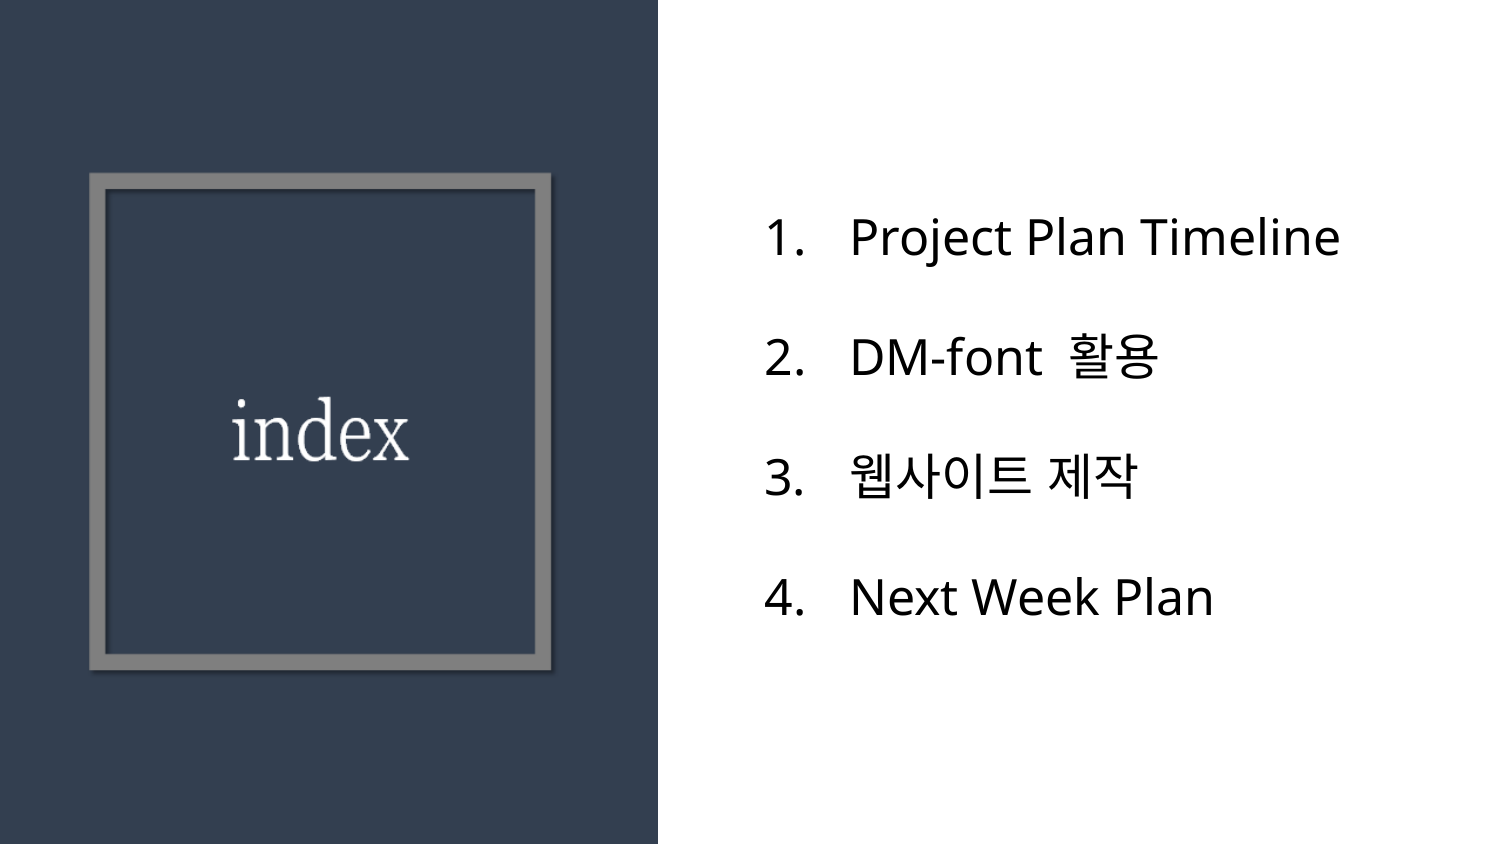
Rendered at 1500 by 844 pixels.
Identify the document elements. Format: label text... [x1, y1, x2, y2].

picture [0, 0, 658, 844]
text_box Project Plan Timeline DM-font 활용 웹사이트 제작 Next Week Plan [750, 197, 1402, 703]
